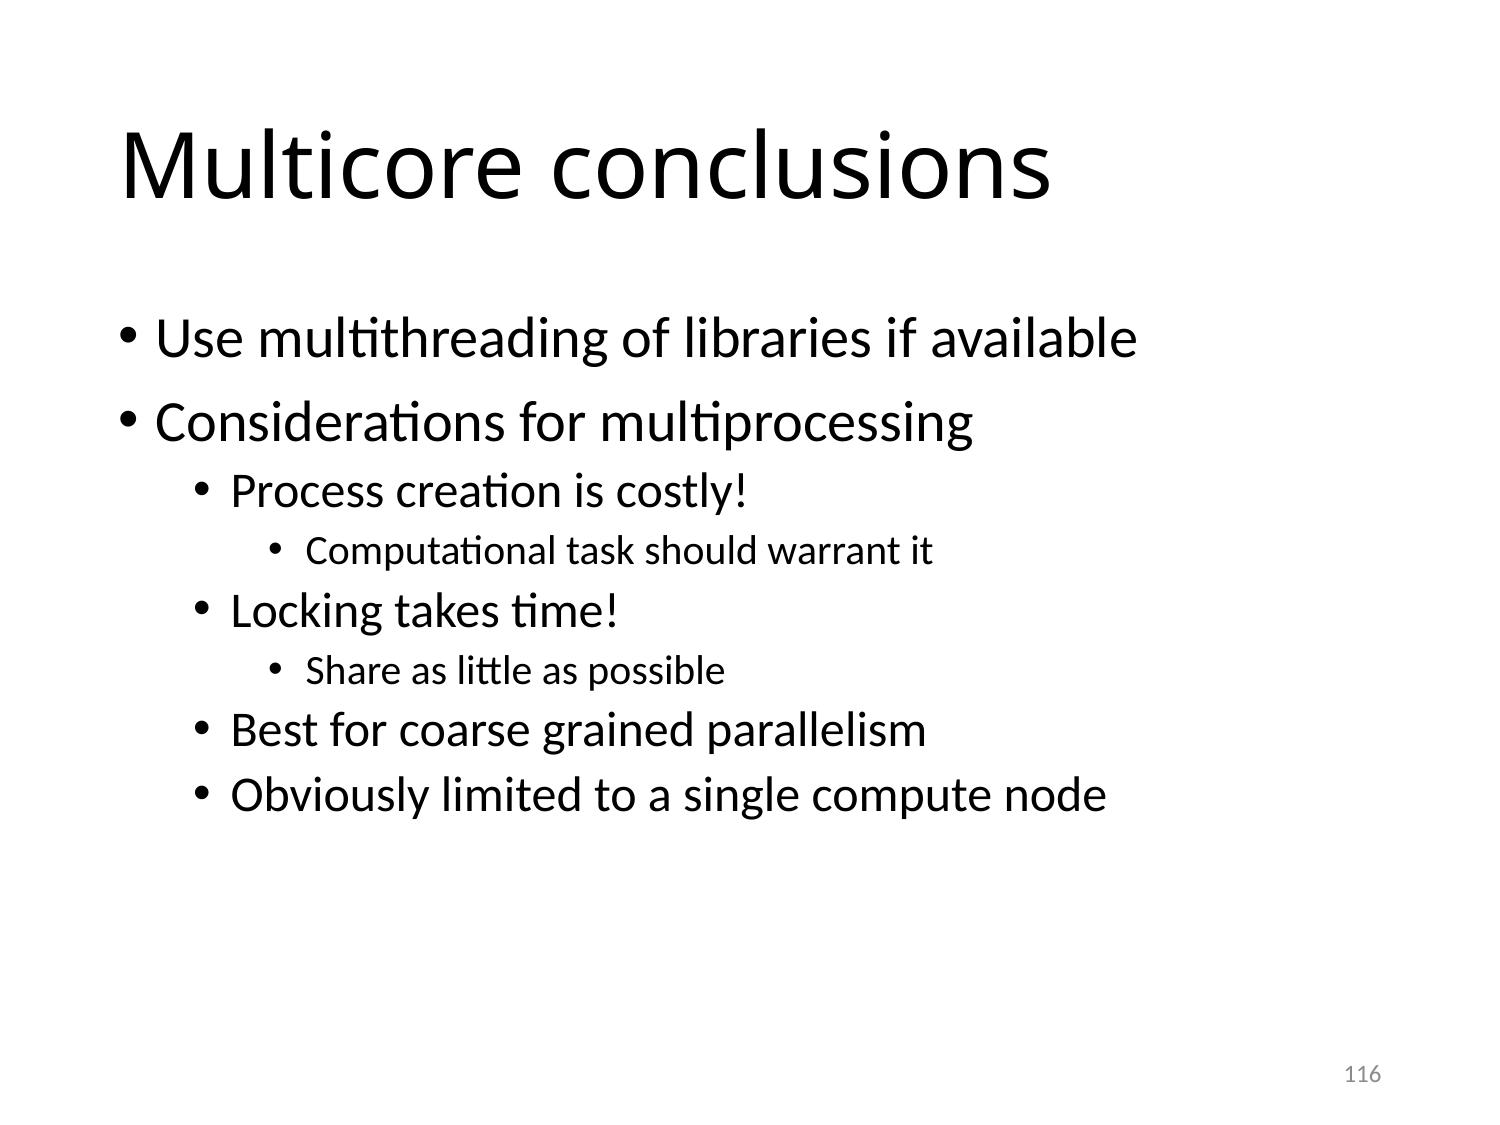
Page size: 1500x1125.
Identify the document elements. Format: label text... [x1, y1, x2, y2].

title Multicore conclusions [103, 59, 1397, 278]
list Use multithreading of libraries if available Considerations for multiprocessing Process creation is costly! Computational task should warrant it Locking takes time! Share as little as possible Best for coarse grained parallelism Obviously limited to a single compute node [103, 299, 1397, 1014]
slide_number 116 [1059, 1042, 1397, 1103]
